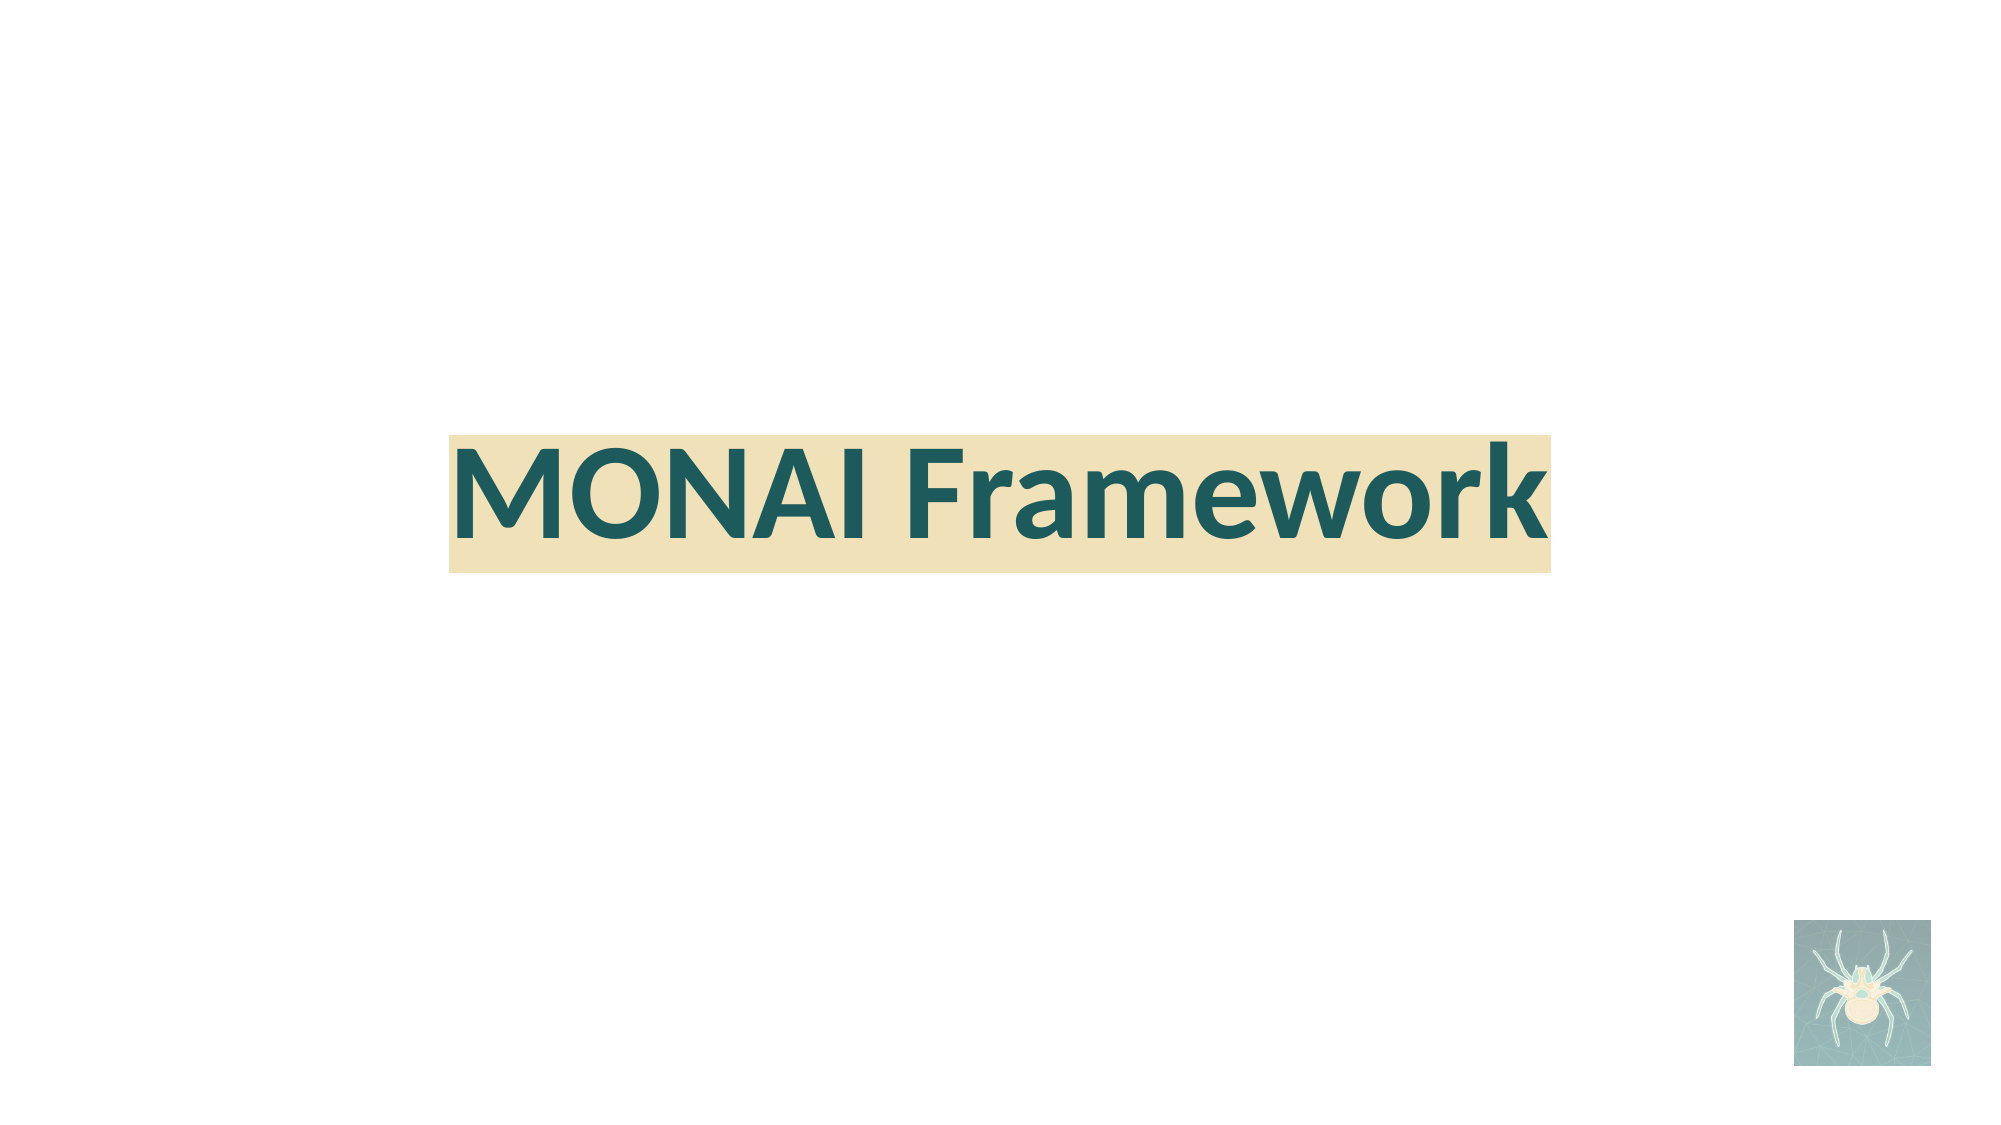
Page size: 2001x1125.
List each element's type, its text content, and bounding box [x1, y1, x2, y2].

title MONAI Framework [249, 184, 1750, 576]
